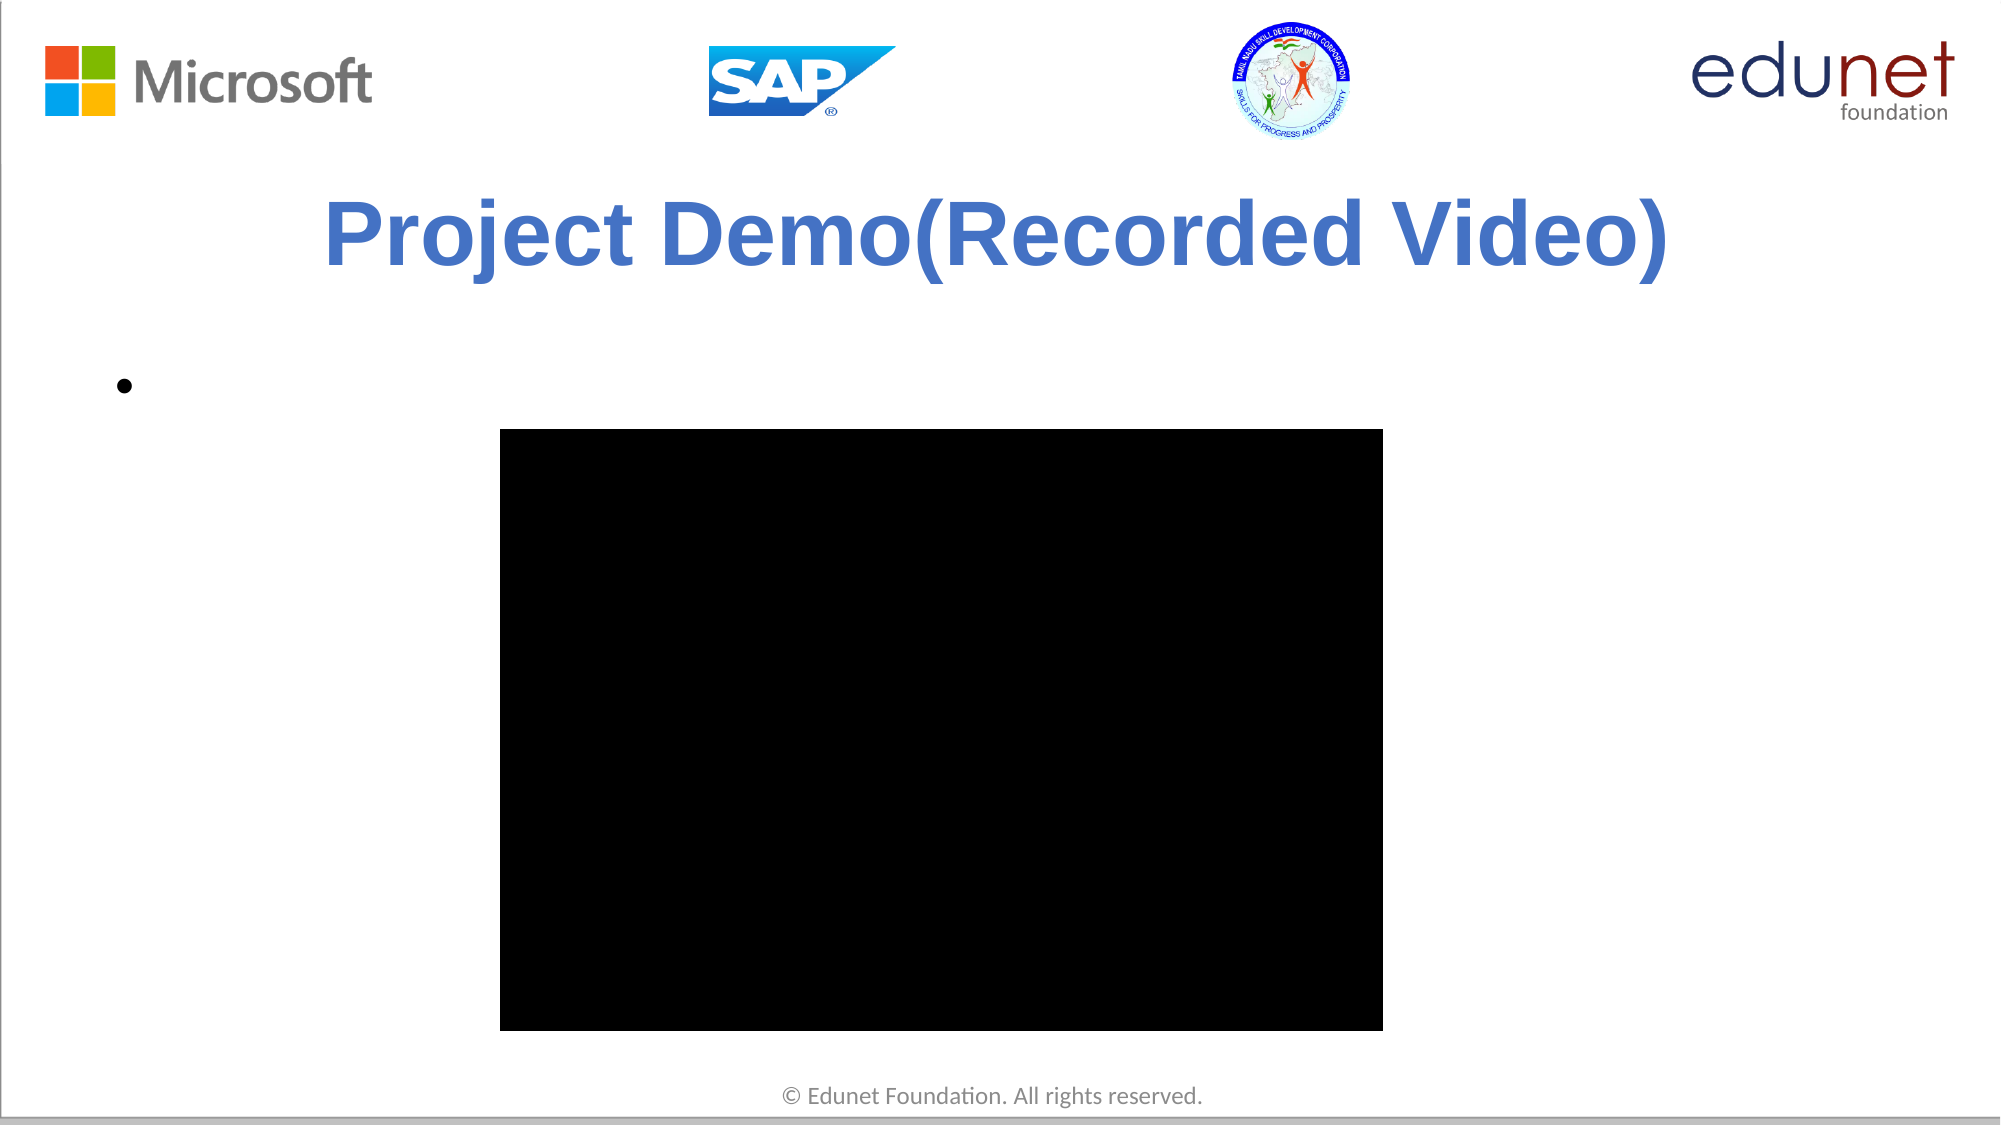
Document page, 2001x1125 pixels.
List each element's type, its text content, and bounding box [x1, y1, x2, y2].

picture [709, 48, 896, 116]
title Project Demo(Recorded Video) [247, 158, 1748, 293]
footer © Edunet Foundation. All rights reserved. [655, 1065, 1331, 1125]
subtitle [100, 346, 1931, 1063]
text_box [499, 429, 1384, 1032]
picture [45, 46, 372, 116]
picture [1686, 37, 1957, 125]
picture [0, 0, 2001, 1125]
picture [1232, 22, 1350, 140]
